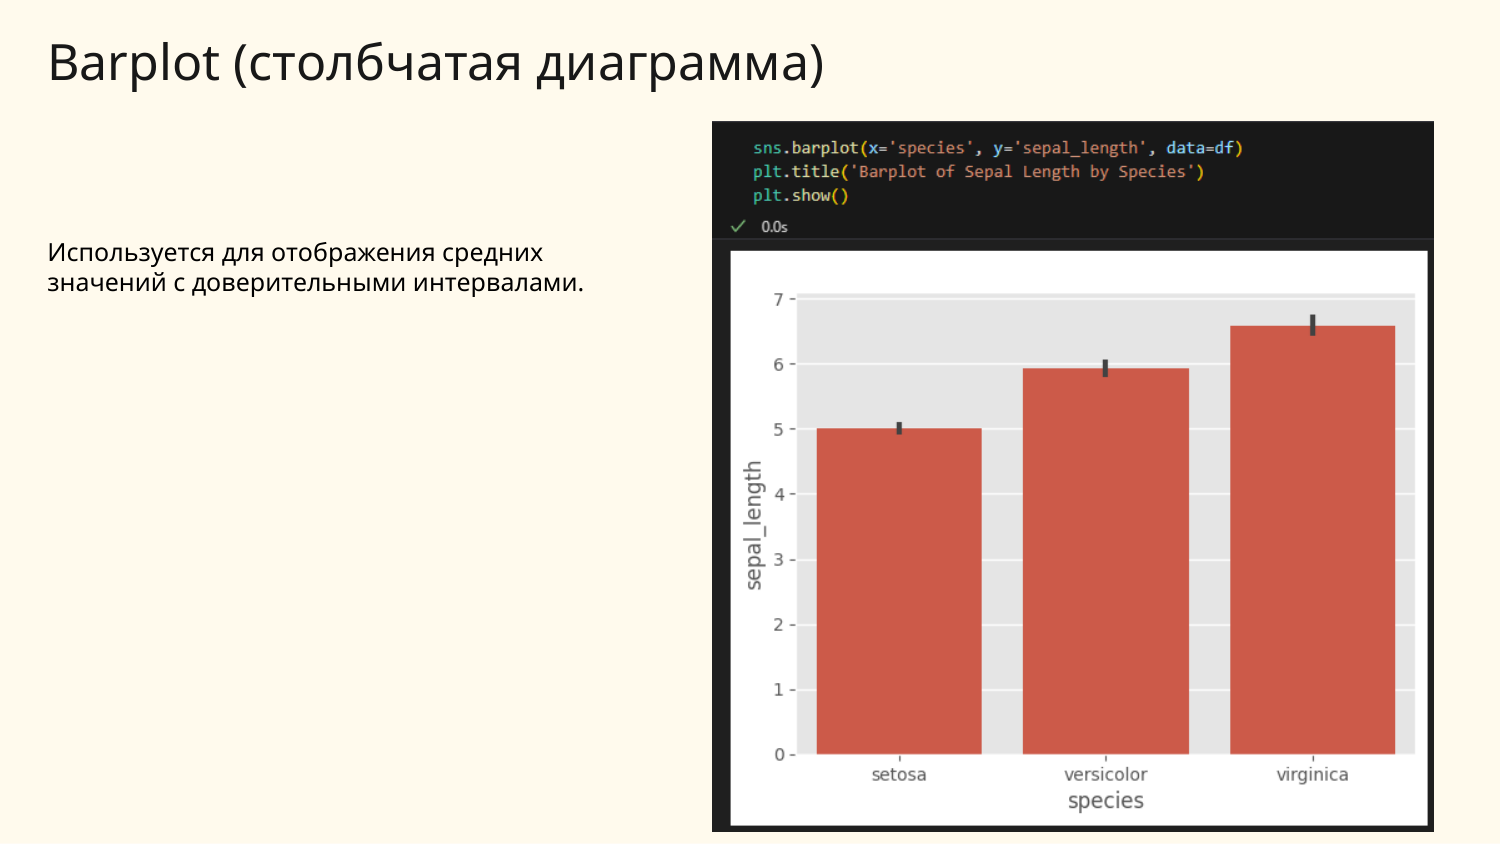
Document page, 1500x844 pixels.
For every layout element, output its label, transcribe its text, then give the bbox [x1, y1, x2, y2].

text_box Используется для отображения средних значений с доверительными интервалами. [47, 234, 600, 297]
picture [712, 121, 1434, 832]
title Barplot (столбчатая диаграмма) [47, 27, 1440, 171]
